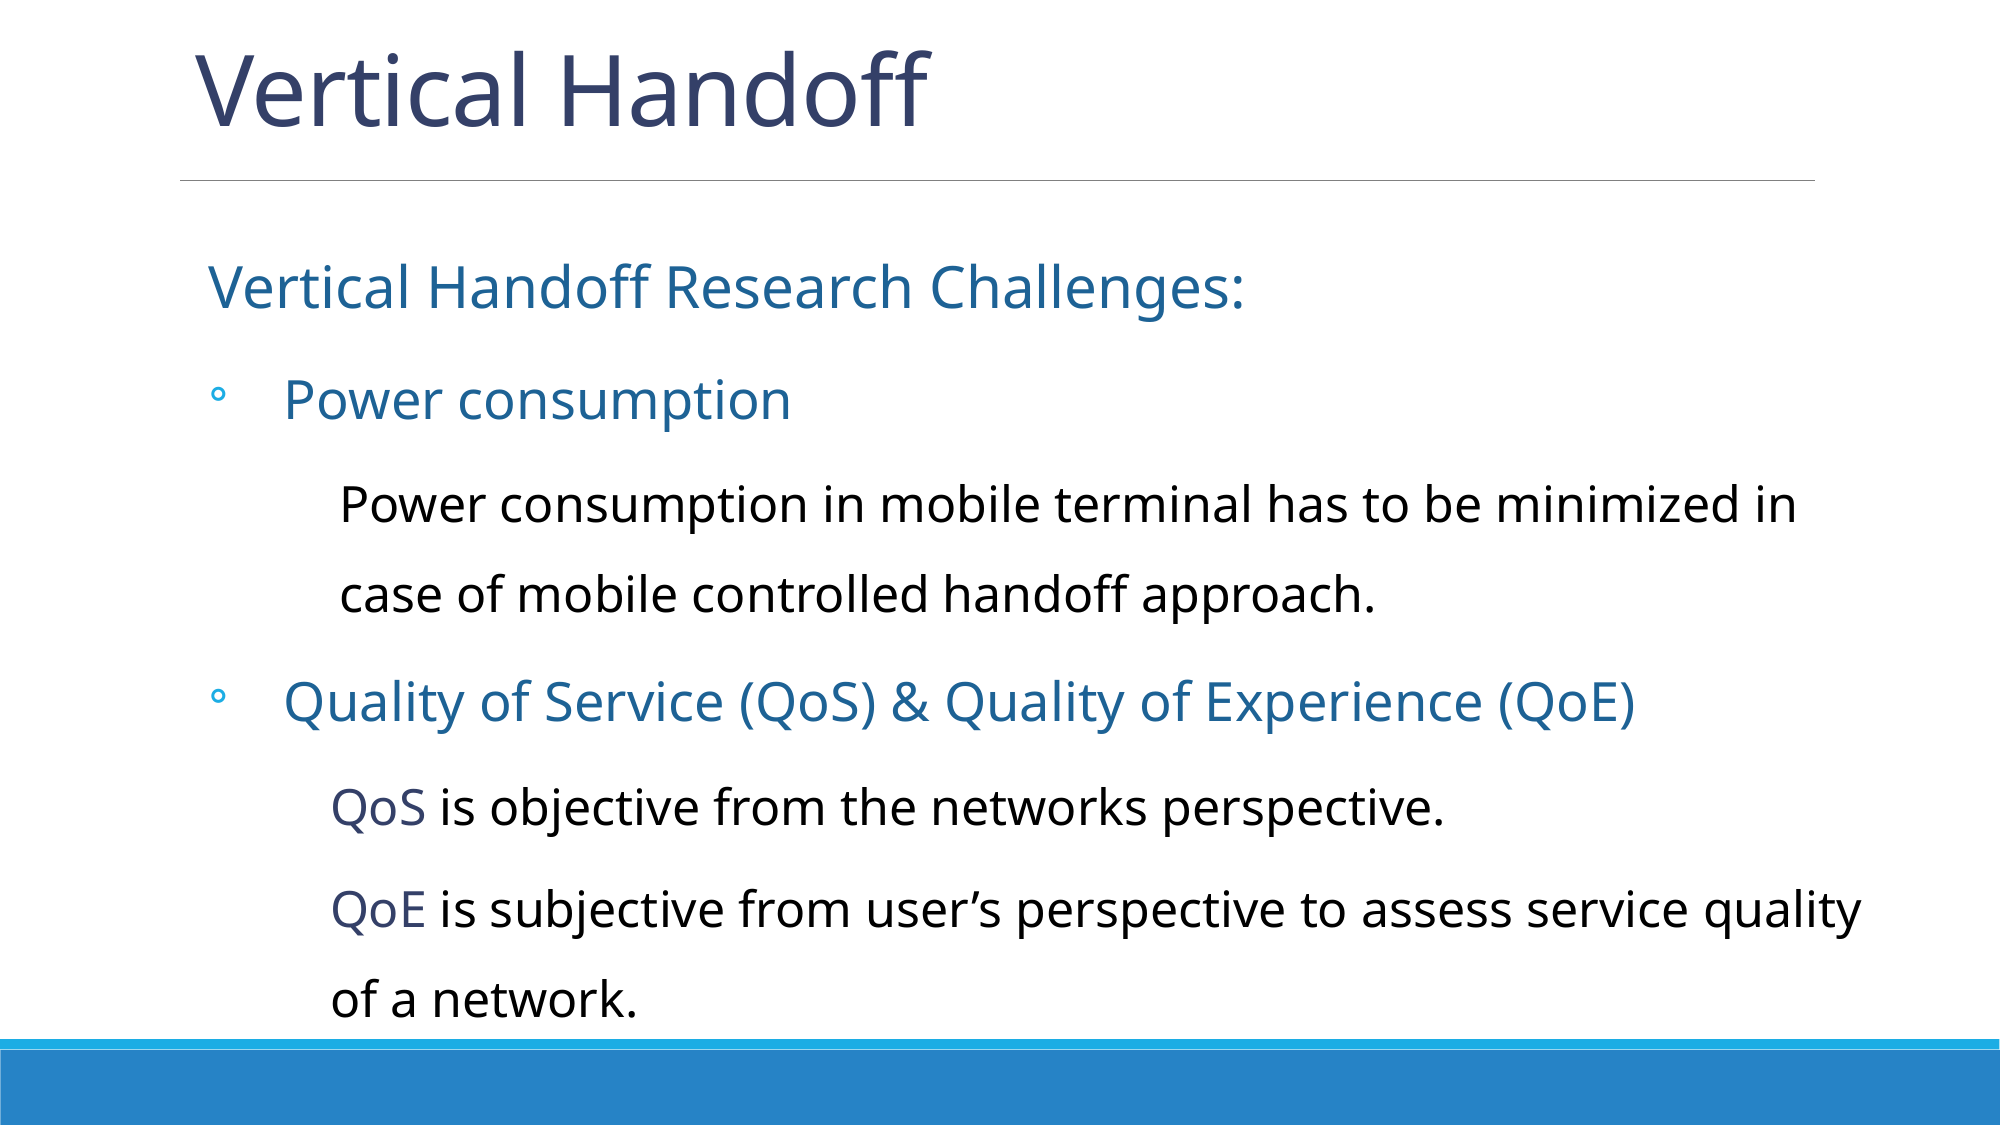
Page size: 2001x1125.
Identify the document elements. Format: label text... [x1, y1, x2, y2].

title Vertical Handoff [180, 38, 1932, 155]
list Vertical Handoff Research Challenges: Power consumption Power consumption in mobile terminal has to be minimized in case of mobile controlled handoff approach. Quality of Service (QoS) & Quality of Experience (QoE) QoS is objective from the networks perspective. QoE is subjective from user’s perspective to assess service quality of a network. [180, 207, 1867, 1049]
